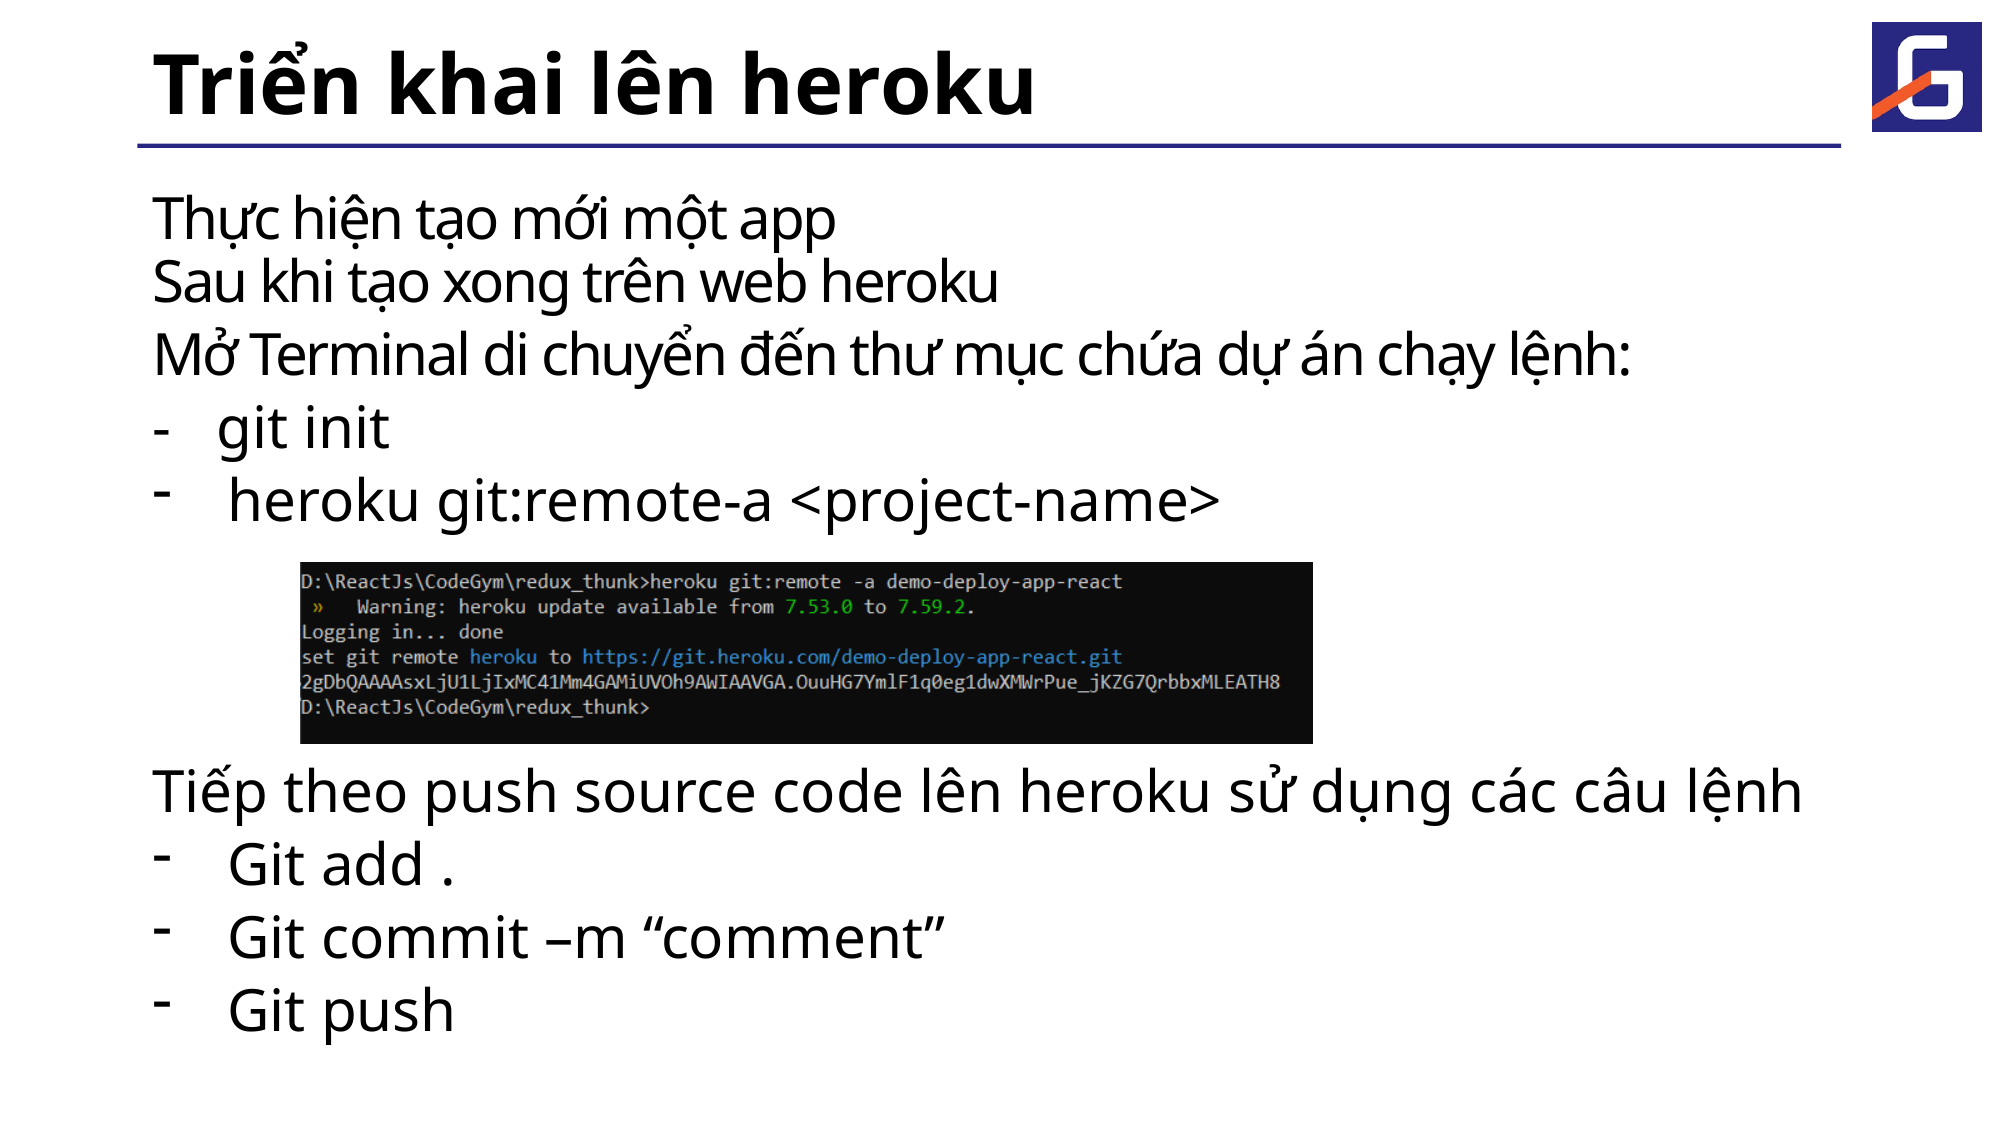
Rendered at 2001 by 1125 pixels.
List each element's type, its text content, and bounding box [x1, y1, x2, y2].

text_box Thực hiện tạo mới một app Sau khi tạo xong trên web heroku Mở Terminal di chuyển đến thư mục chứa dự án chạy lệnh: - git init heroku git:remote-a <project-name> Tiếp theo push source code lên heroku sử dụng các câu lệnh Git add . Git commit –m “comment” Git push [150, 178, 1821, 1125]
picture [1872, 22, 1982, 132]
picture [299, 562, 1313, 744]
title Triển khai lên heroku [150, 29, 1088, 178]
